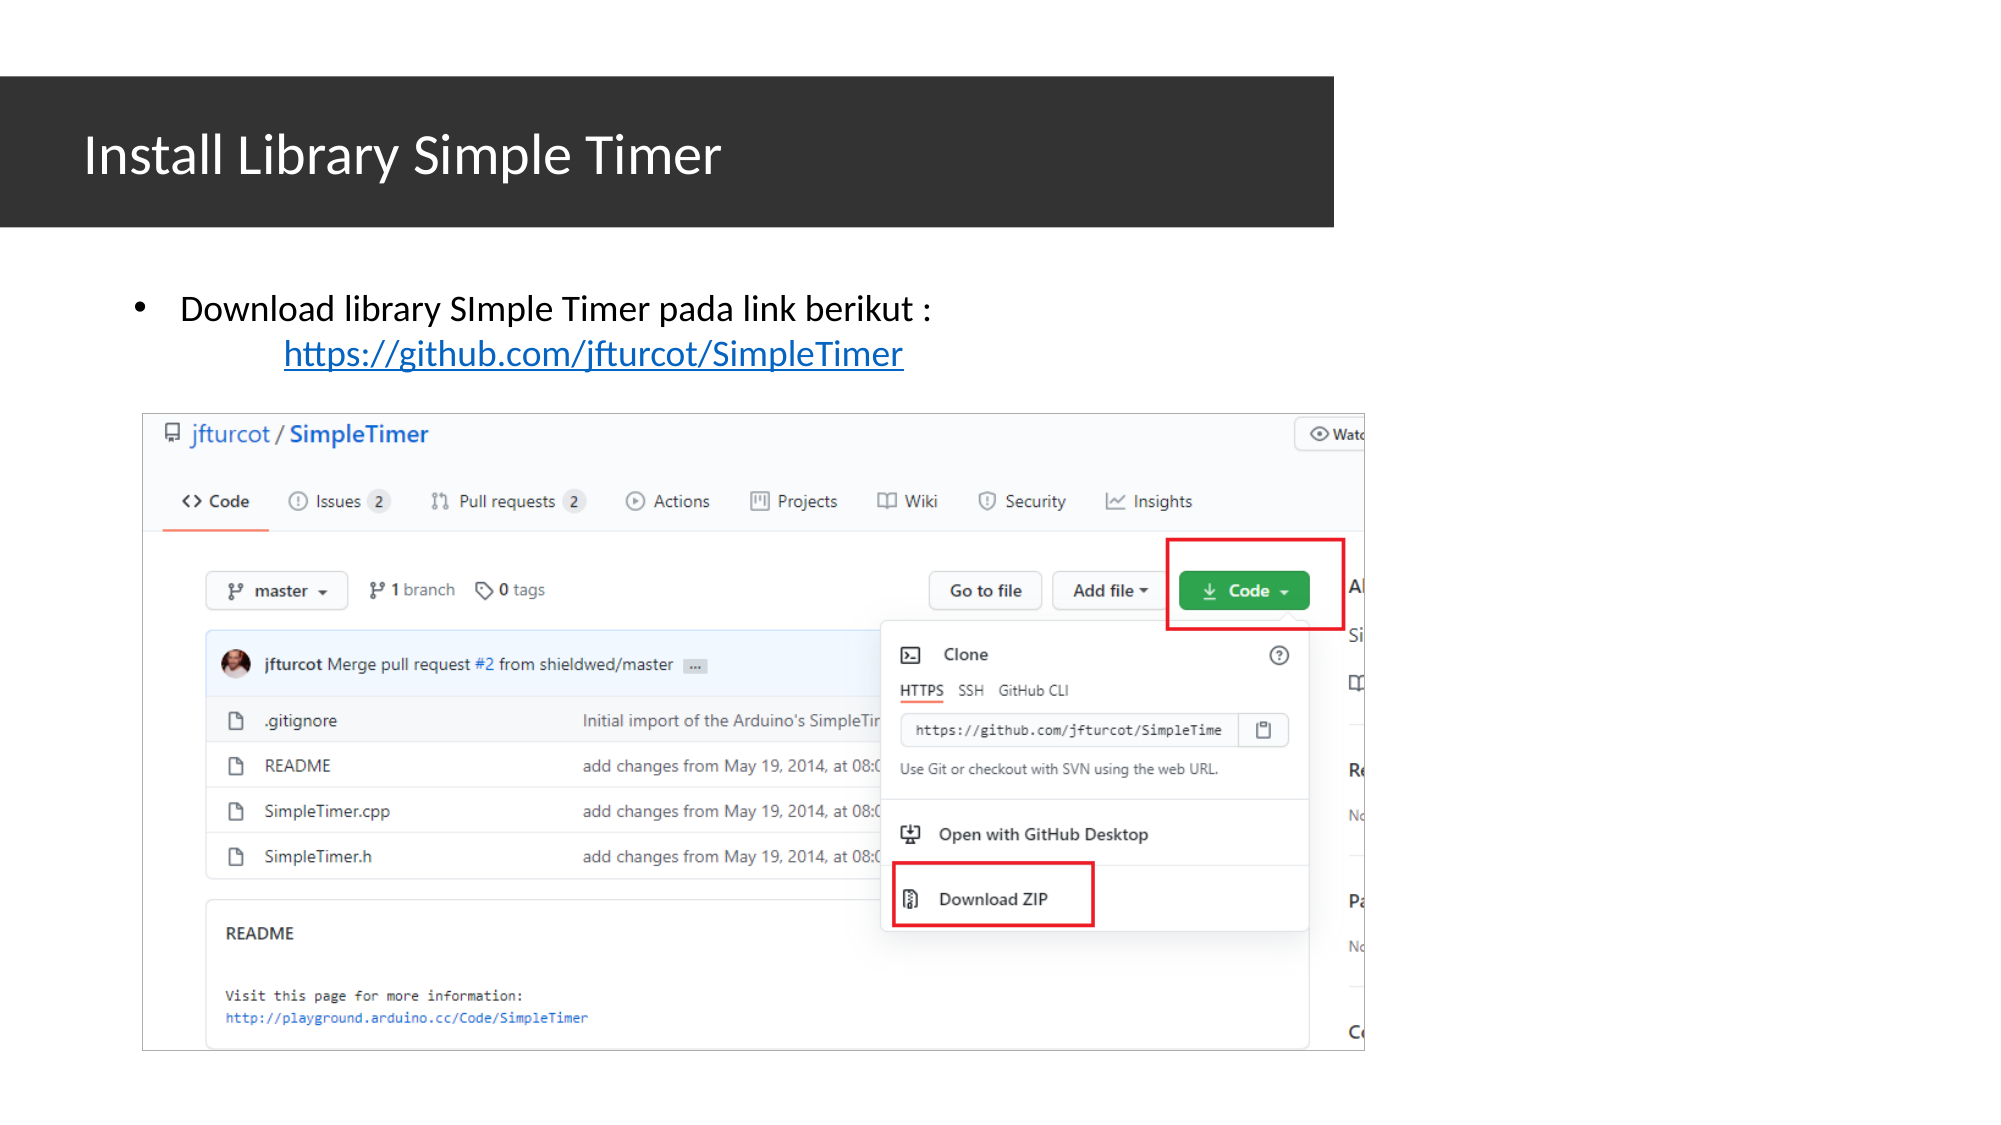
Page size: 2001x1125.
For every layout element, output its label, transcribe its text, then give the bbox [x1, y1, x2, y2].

text_box [0, 75, 1335, 228]
text_box Install Library Simple Timer [69, 109, 739, 194]
text_box Download library SImple Timer pada link berikut : https://github.com/jfturcot/SimpleTimer [118, 276, 948, 382]
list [142, 413, 1365, 1051]
